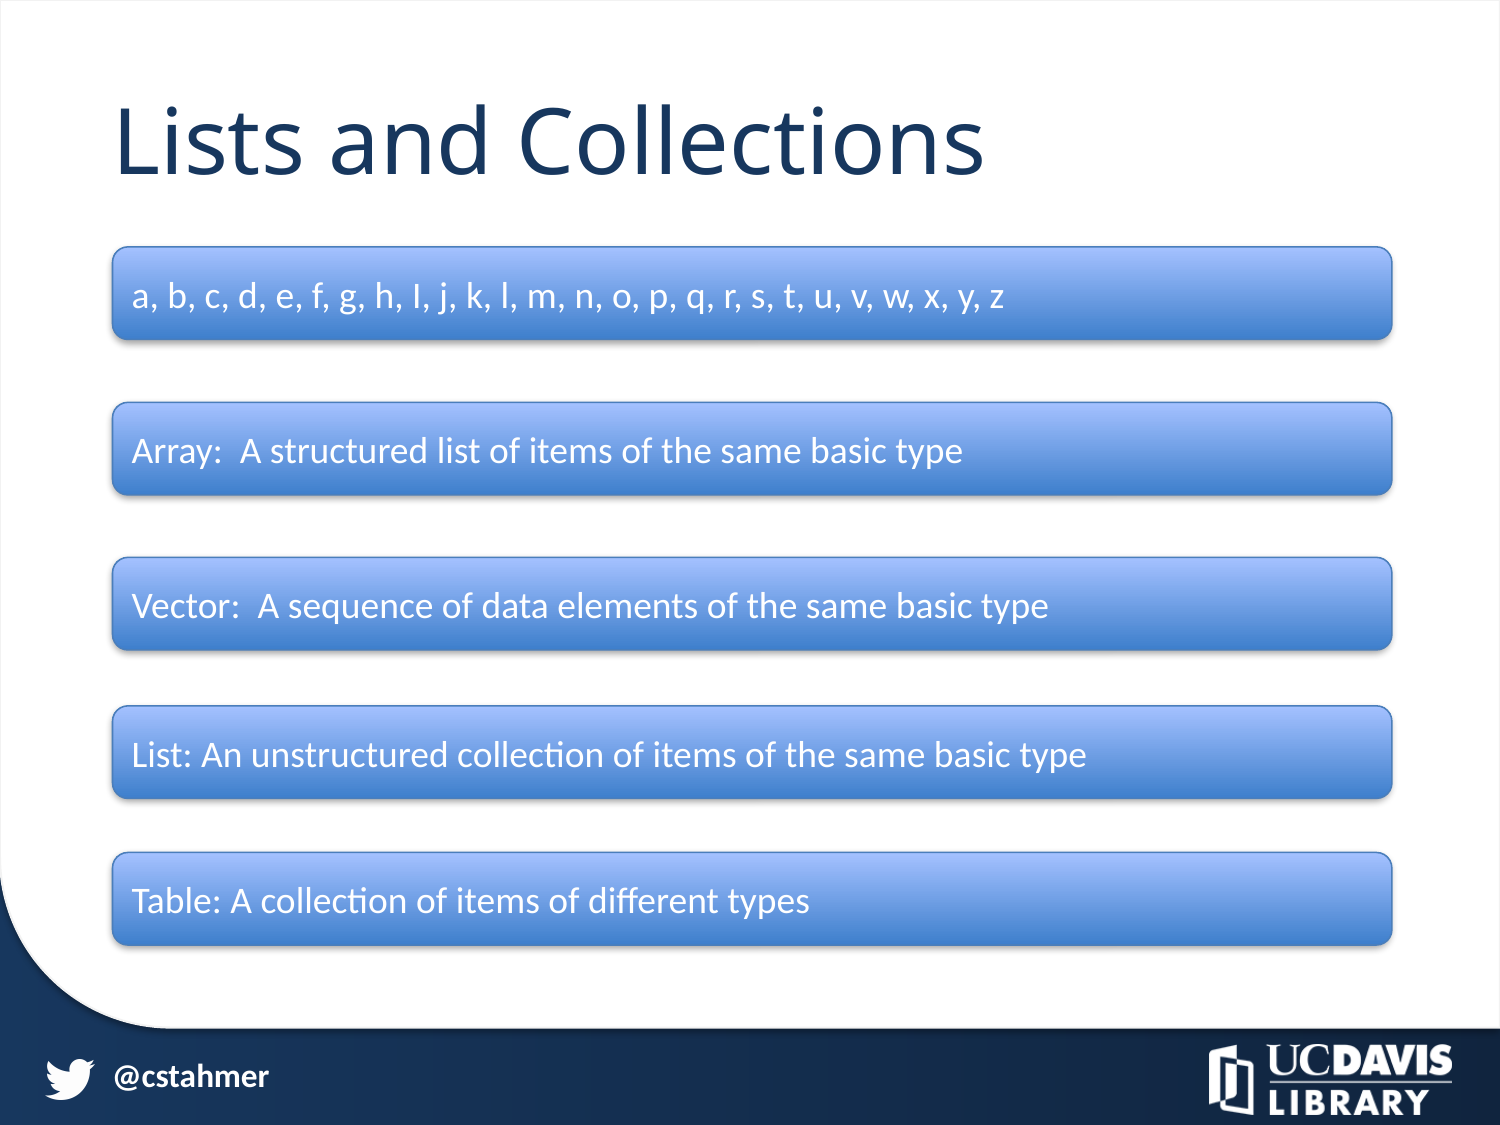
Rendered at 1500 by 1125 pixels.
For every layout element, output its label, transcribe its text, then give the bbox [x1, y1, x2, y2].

text_box a, b, c, d, e, f, g, h, I, j, k, l, m, n, o, p, q, r, s, t, u, v, w, x, y, z [111, 246, 1393, 341]
text_box Vector: A sequence of data elements of the same basic type [111, 556, 1393, 651]
text_box List: An unstructured collection of items of the same basic type [111, 705, 1393, 800]
text_box [0, 0, 1500, 1029]
picture [45, 1059, 96, 1101]
picture [1209, 1044, 1452, 1115]
text_box Array: A structured list of items of the same basic type [111, 401, 1393, 496]
text_box @cstahmer [111, 1053, 272, 1107]
title Lists and Collections [112, 82, 1392, 220]
text_box Table: A collection of items of different types [111, 851, 1393, 946]
